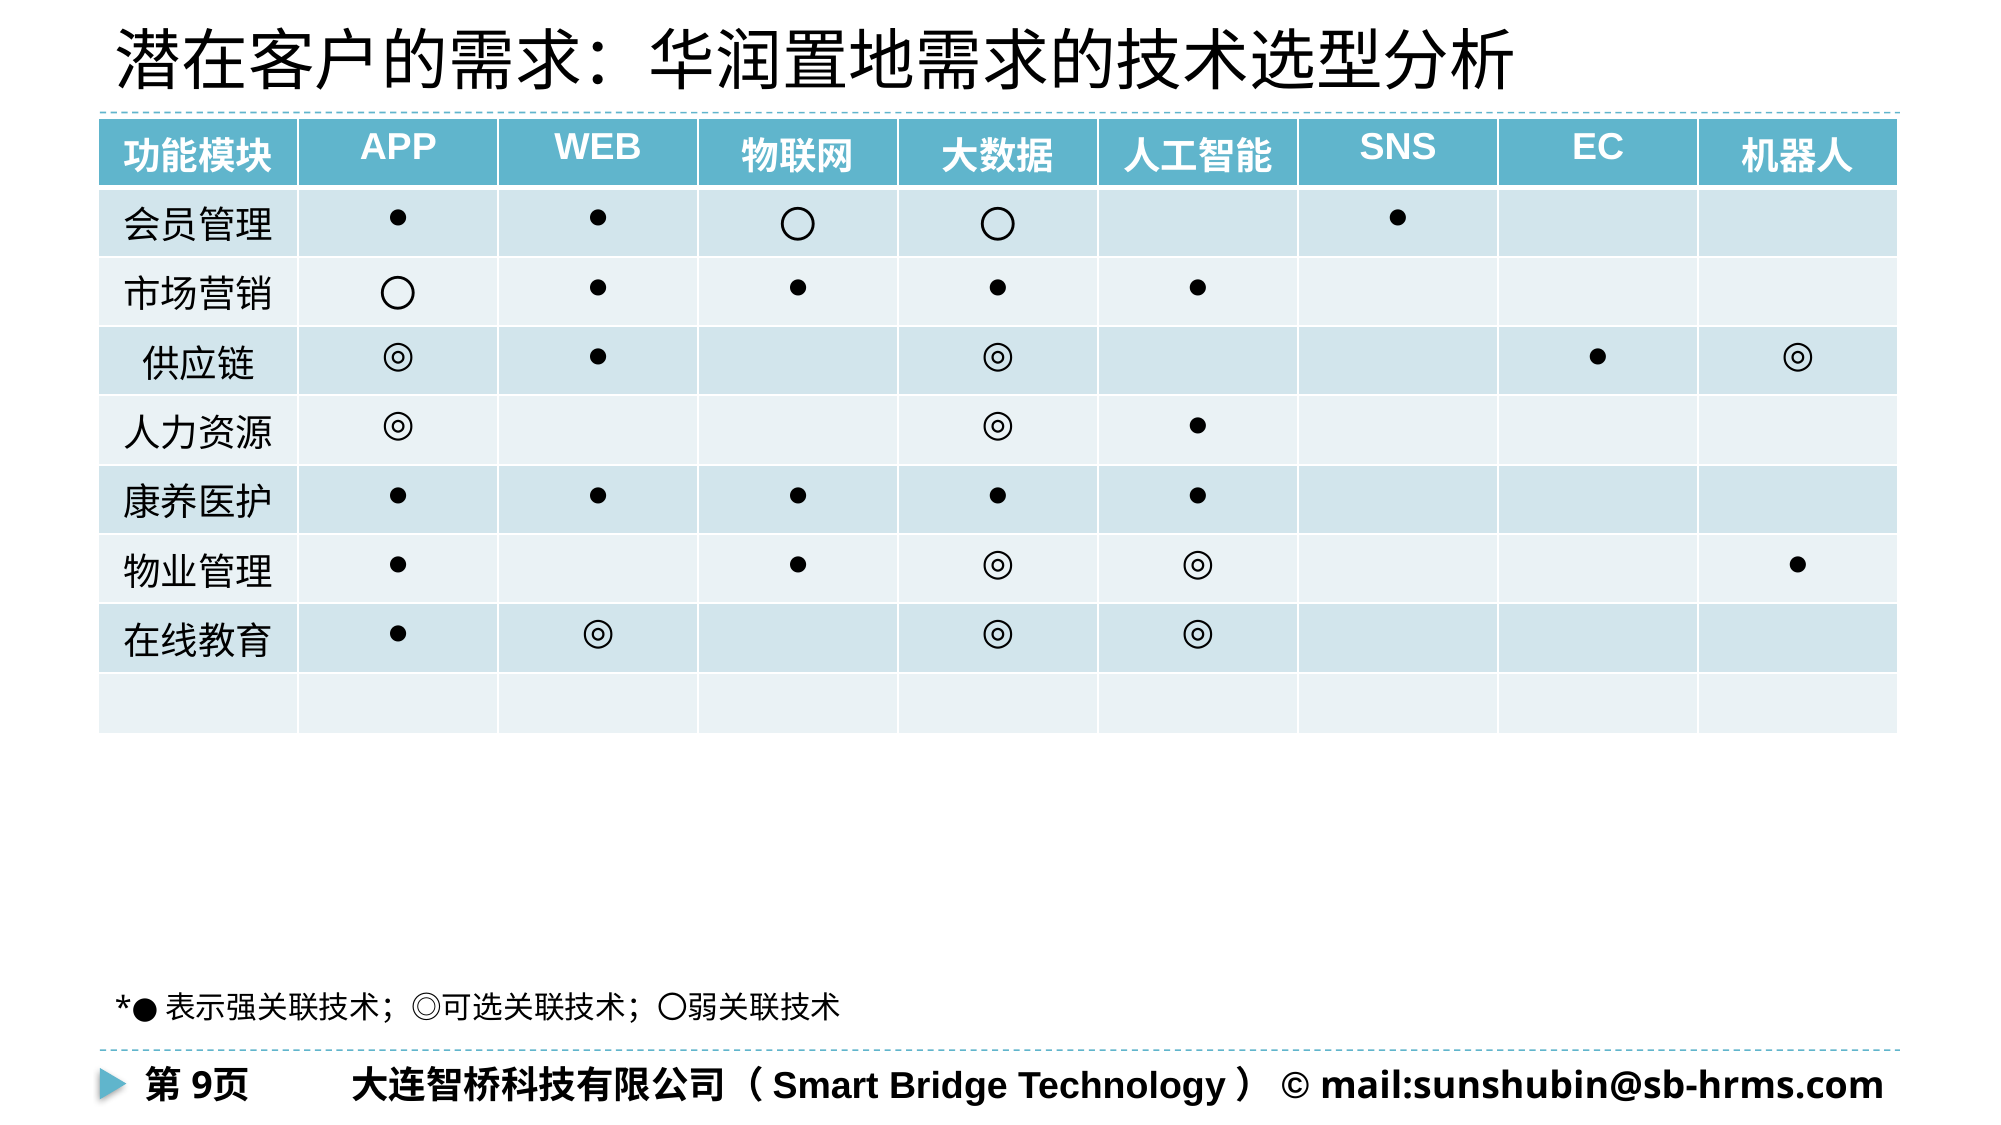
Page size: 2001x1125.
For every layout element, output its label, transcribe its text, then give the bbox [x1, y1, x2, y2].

table_cell [1499, 258, 1697, 325]
table_header 物联网 [699, 119, 897, 185]
table_cell [1299, 396, 1497, 464]
table_header WEB [499, 119, 697, 185]
table_cell ◎ [1099, 604, 1297, 672]
table_cell [1299, 327, 1497, 394]
table_cell ◎ [899, 327, 1097, 394]
table_cell [1499, 604, 1697, 672]
table_cell ● [699, 466, 897, 533]
table_header EC [1499, 119, 1697, 185]
table_cell 〇 [899, 190, 1097, 256]
table_cell ● [899, 258, 1097, 325]
table_cell [1699, 396, 1897, 464]
table_cell [499, 674, 697, 733]
table_cell ● [299, 604, 497, 672]
table_cell [699, 604, 897, 672]
table_cell 康养医护 [99, 466, 297, 533]
table_header 大数据 [899, 119, 1097, 185]
table_cell 会员管理 [99, 190, 297, 256]
table_cell [1299, 535, 1497, 602]
table_cell [1299, 674, 1497, 733]
table_cell [699, 327, 897, 394]
table_header 机器人 [1699, 119, 1897, 185]
table_cell ◎ [899, 396, 1097, 464]
table_header 功能模块 [99, 119, 297, 185]
table_cell [1699, 466, 1897, 533]
table_cell [499, 396, 697, 464]
table_header APP [299, 119, 497, 185]
table_cell 市场营销 [99, 258, 297, 325]
table_cell [699, 396, 897, 464]
table_cell ● [499, 258, 697, 325]
table_cell ◎ [1099, 535, 1297, 602]
table_cell [1699, 604, 1897, 672]
table_cell ● [699, 258, 897, 325]
table_cell ◎ [899, 604, 1097, 672]
table_cell [1299, 466, 1497, 533]
table_cell [1499, 466, 1697, 533]
table_cell [899, 674, 1097, 733]
table_cell ● [1099, 466, 1297, 533]
list *●表示强关联技术；◎可选关联技术；〇弱关联技术 [99, 975, 1900, 1036]
table_cell [499, 535, 697, 602]
table_cell [1299, 604, 1497, 672]
table_cell [1099, 674, 1297, 733]
table_cell ● [699, 535, 897, 602]
table_cell [1699, 190, 1897, 256]
table_cell [99, 674, 297, 733]
table_cell ● [1099, 396, 1297, 464]
table_cell 〇 [699, 190, 897, 256]
text_box 第9页 [129, 1056, 318, 1117]
table_cell ● [1299, 190, 1497, 256]
table_cell [1099, 327, 1297, 394]
table_cell 供应链 [99, 327, 297, 394]
table_cell [1499, 190, 1697, 256]
table_cell 〇 [299, 258, 497, 325]
table_cell 人力资源 [99, 396, 297, 464]
table_cell [1499, 396, 1697, 464]
table_cell ● [299, 466, 497, 533]
table_cell [299, 674, 497, 733]
table_cell [1699, 674, 1897, 733]
title 潜在客户的需求：华润置地需求的技术选型分析 [99, 15, 1900, 100]
table_cell ● [499, 327, 697, 394]
table_cell ◎ [899, 535, 1097, 602]
table_cell 在线教育 [99, 604, 297, 672]
table_cell ◎ [299, 396, 497, 464]
table_cell [1099, 190, 1297, 256]
table_cell ● [1699, 535, 1897, 602]
table_cell ● [1499, 327, 1697, 394]
table_cell ● [299, 535, 497, 602]
table_cell ◎ [499, 604, 697, 672]
table_cell [1499, 674, 1697, 733]
table_cell ◎ [1699, 327, 1897, 394]
table_header 人工智能 [1099, 119, 1297, 185]
table_cell [1699, 258, 1897, 325]
table_cell [699, 674, 897, 733]
table_cell ◎ [299, 327, 497, 394]
table_cell ● [899, 466, 1097, 533]
table_header SNS [1299, 119, 1497, 185]
table_cell ● [499, 190, 697, 256]
table_cell 物业管理 [99, 535, 297, 602]
table_cell ● [1099, 258, 1297, 325]
table_cell ● [299, 190, 497, 256]
table_cell ● [499, 466, 697, 533]
table_cell [1299, 258, 1497, 325]
table_cell [1499, 535, 1697, 602]
